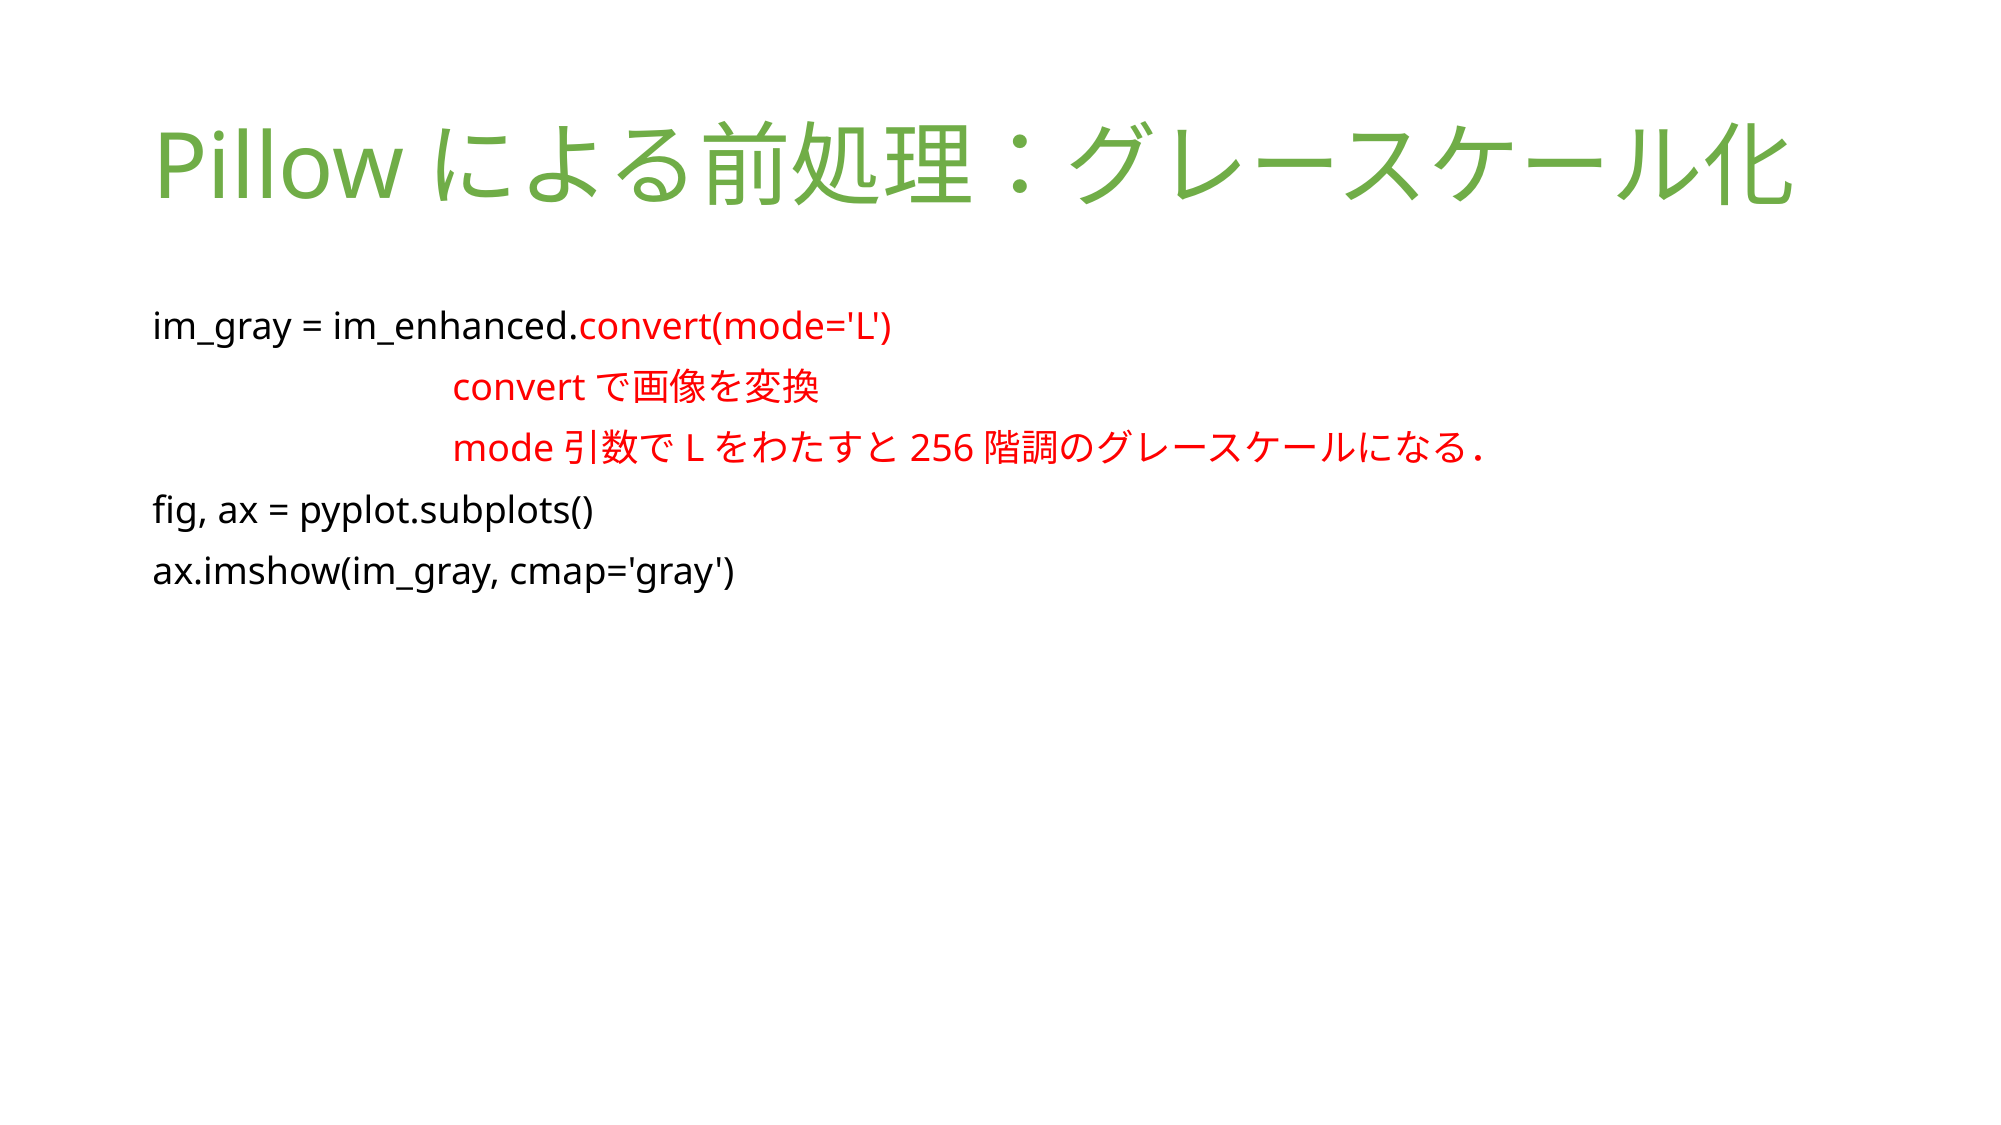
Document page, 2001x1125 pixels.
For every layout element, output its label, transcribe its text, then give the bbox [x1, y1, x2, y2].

list im_gray = im_enhanced.convert(mode='L') convertで画像を変換 mode引数でLをわたすと256階調のグレースケールになる． fig, ax = pyplot.subplots() ax.imshow(im_gray, cmap='gray') [137, 299, 1863, 1014]
title Pillowによる前処理：グレースケール化 [137, 59, 1863, 278]
